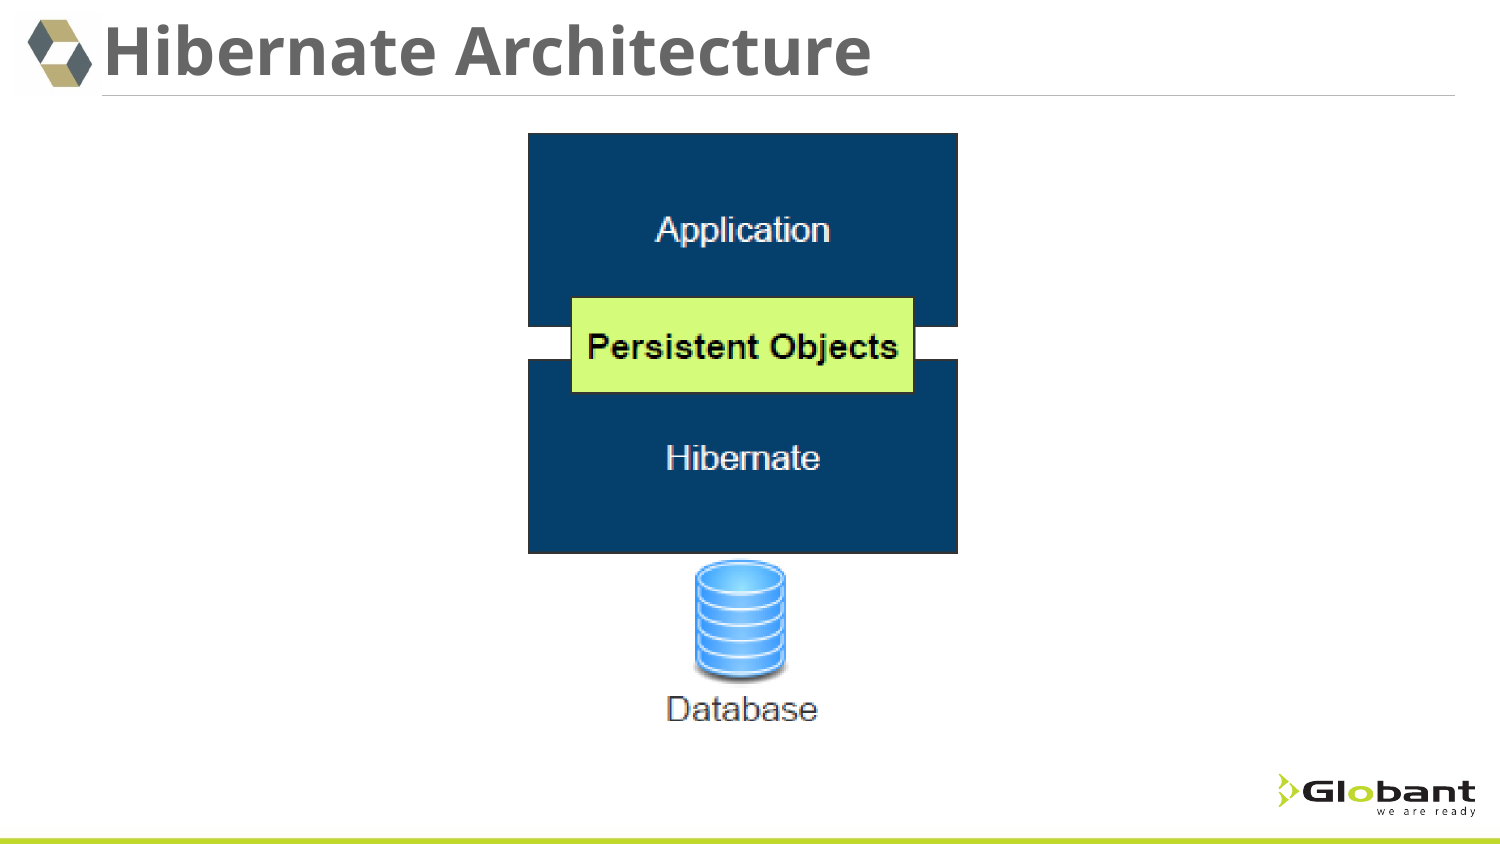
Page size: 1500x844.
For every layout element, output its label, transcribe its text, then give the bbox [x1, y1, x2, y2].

picture [0, 0, 1500, 844]
text_box Hibernate Architecture [102, 11, 1456, 87]
